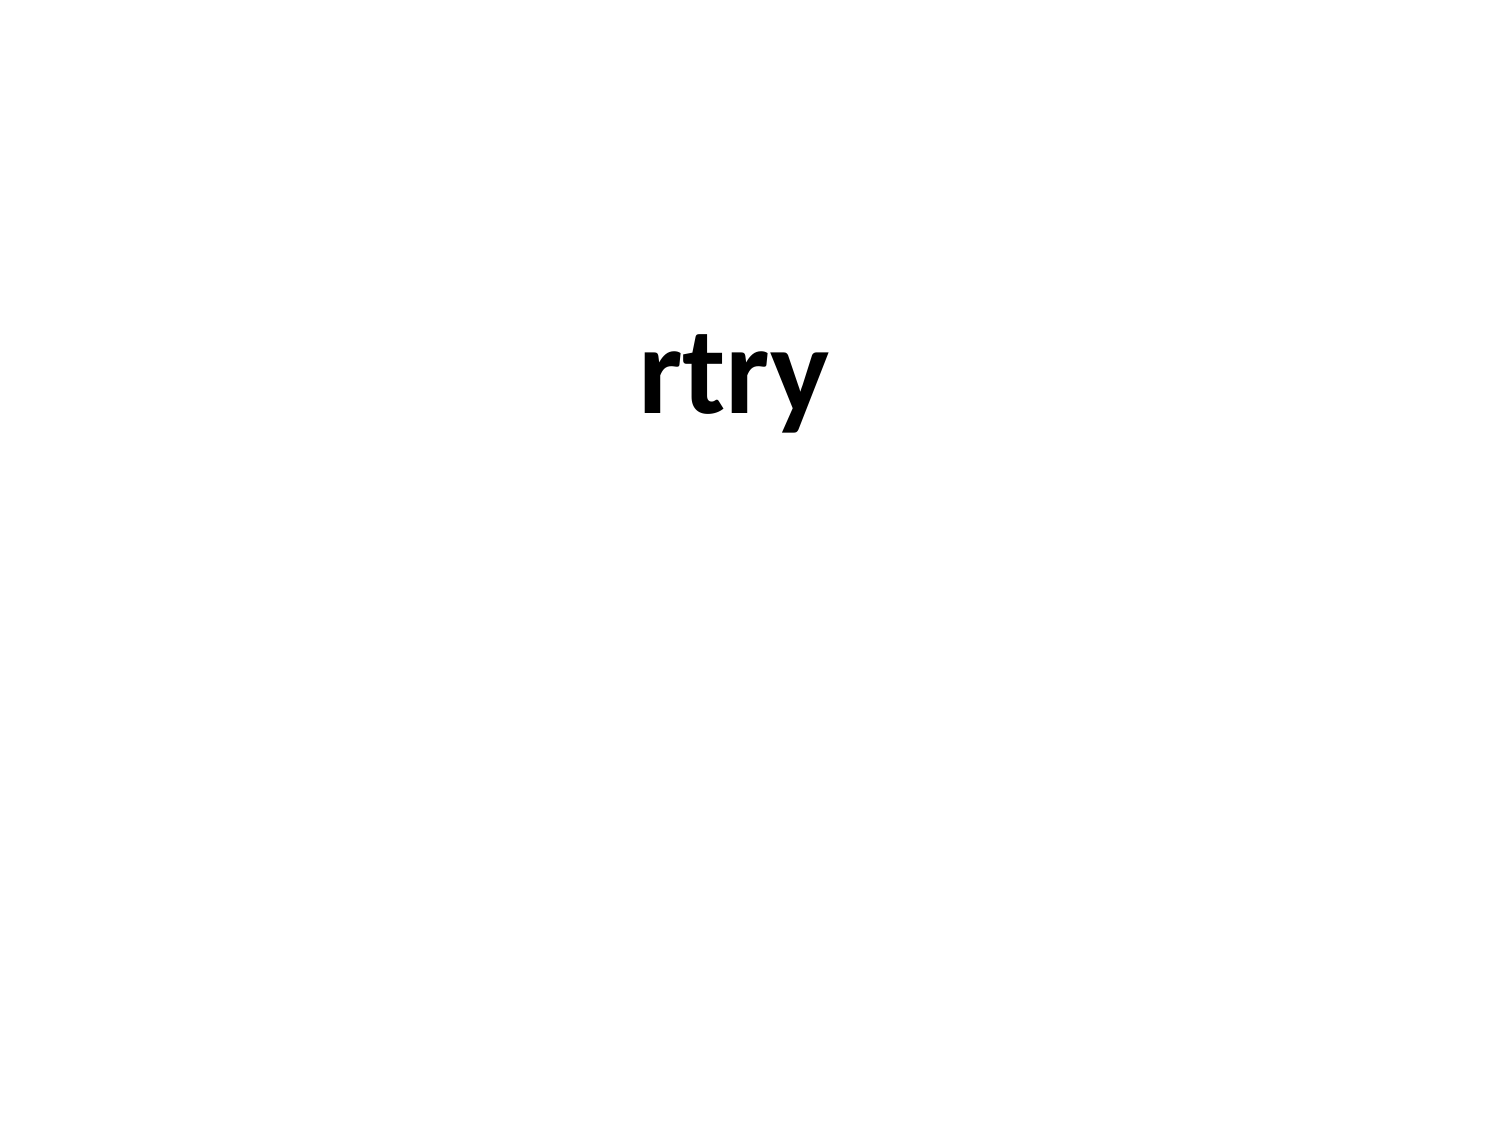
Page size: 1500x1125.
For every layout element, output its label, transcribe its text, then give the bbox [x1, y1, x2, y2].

text_box rtry [265, 281, 1204, 447]
